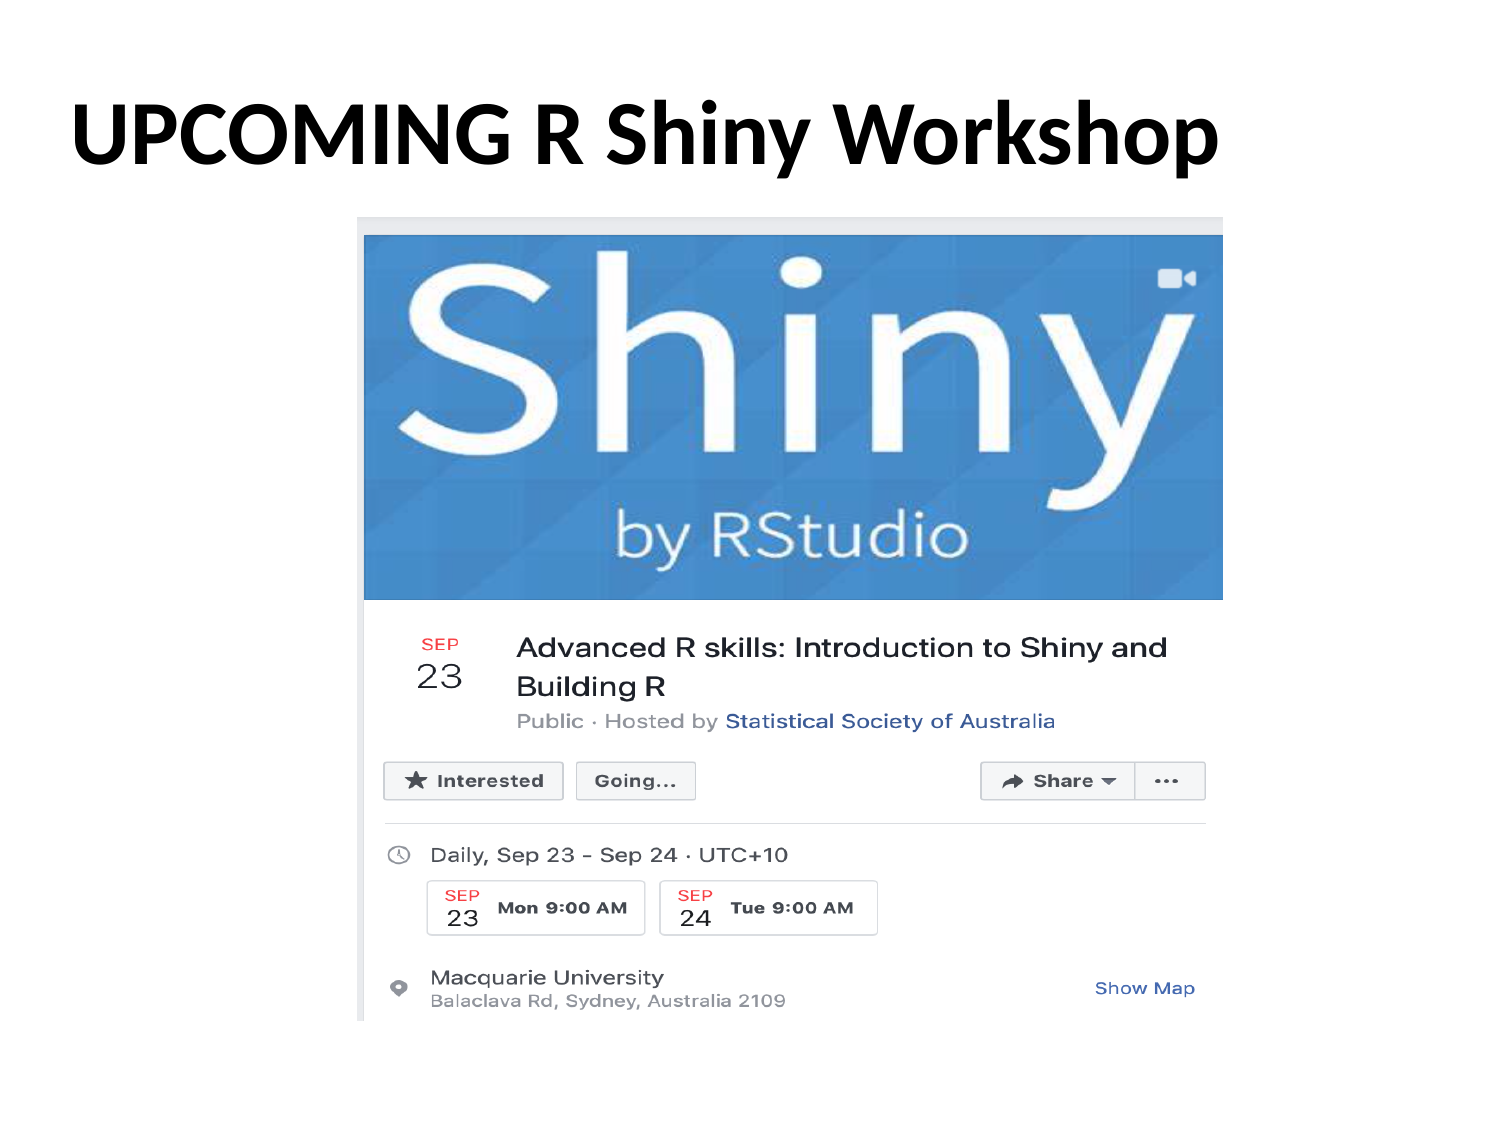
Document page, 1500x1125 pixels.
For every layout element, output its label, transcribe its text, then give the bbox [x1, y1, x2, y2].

picture [357, 214, 1223, 1021]
text_box UPCOMING R Shiny Workshop [48, 0, 1265, 270]
